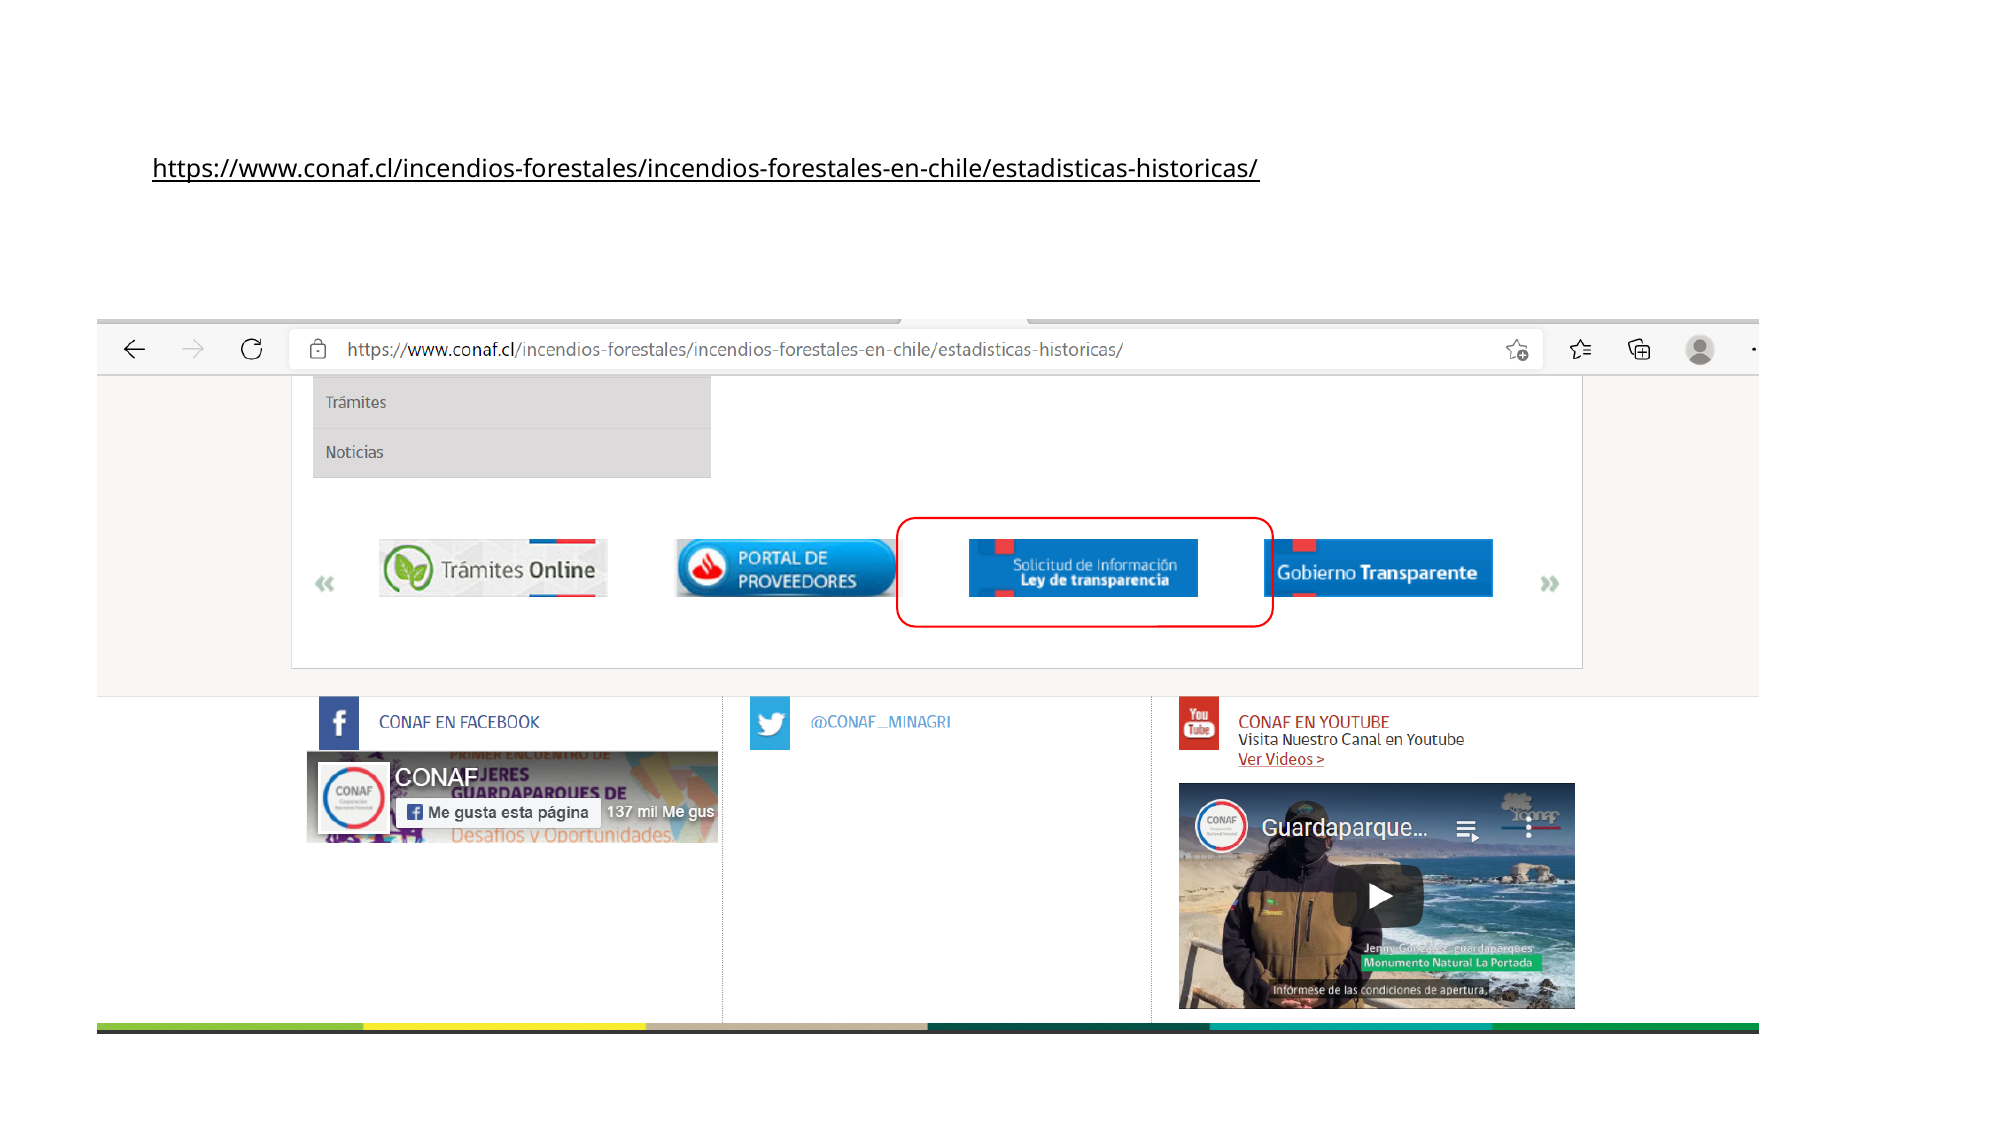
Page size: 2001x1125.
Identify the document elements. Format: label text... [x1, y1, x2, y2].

title https://www.conaf.cl/incendios-forestales/incendios-forestales-en-chile/estadisticas-historicas/ [137, 59, 1863, 278]
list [97, 319, 1759, 1034]
